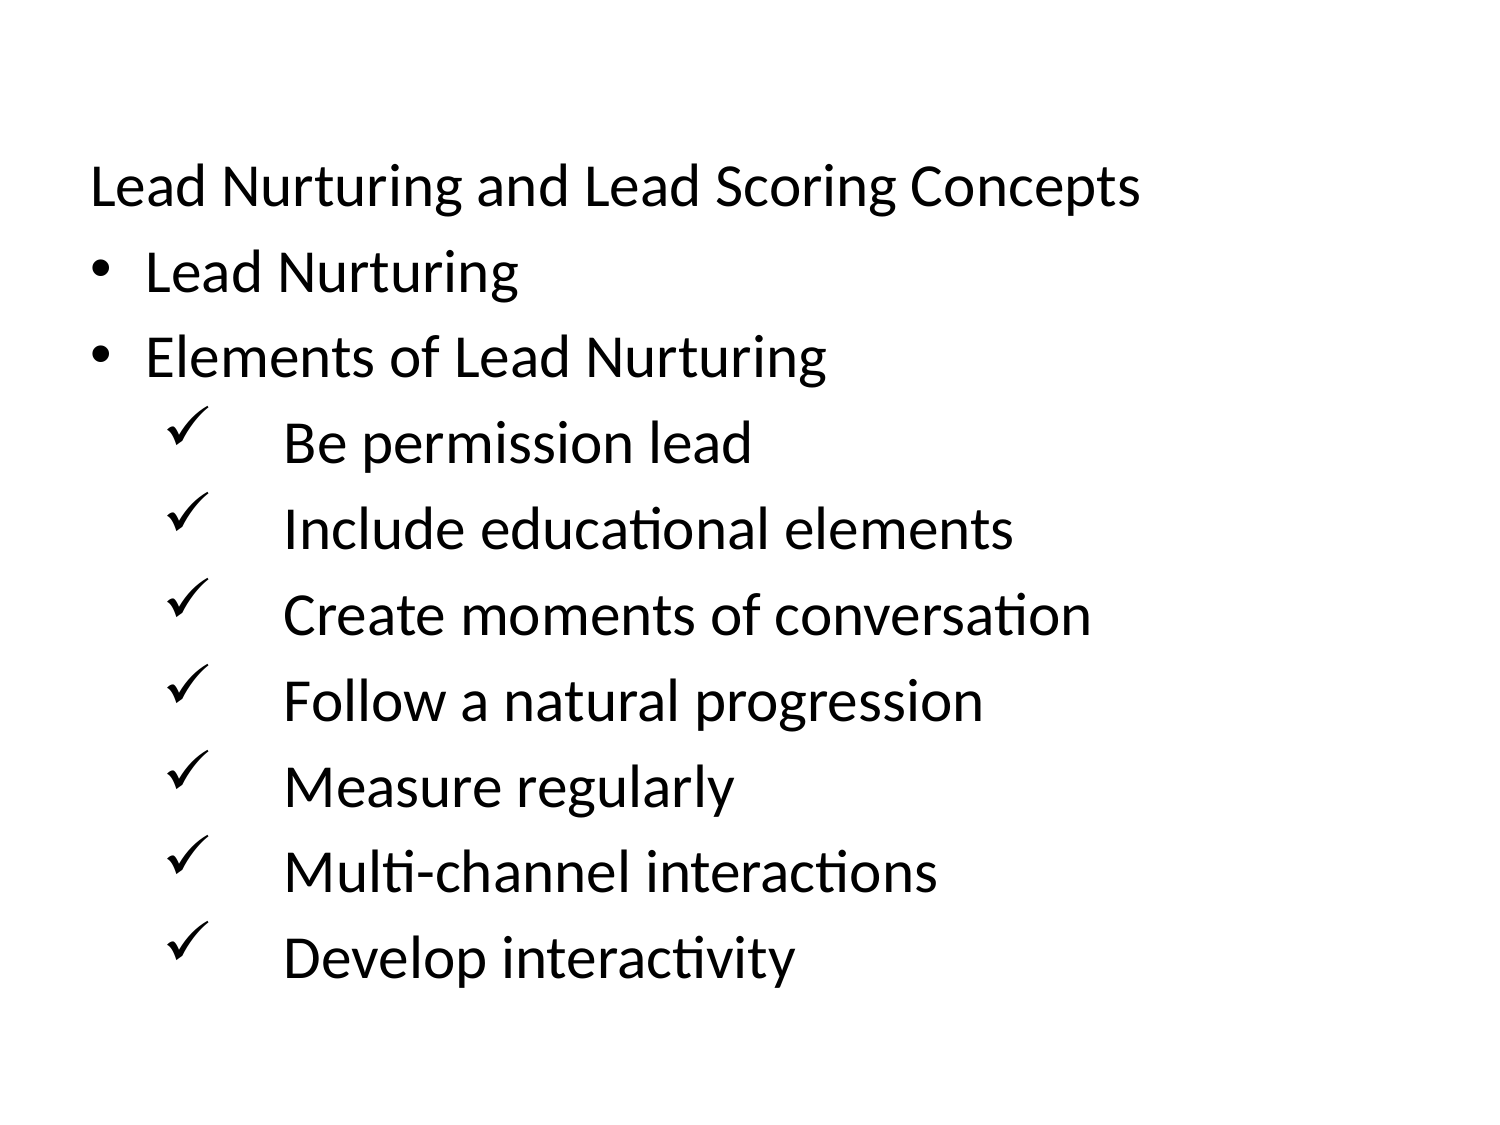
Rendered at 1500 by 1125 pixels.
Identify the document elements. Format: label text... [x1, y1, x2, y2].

list Lead Nurturing and Lead Scoring Concepts Lead Nurturing Elements of Lead Nurturing Be permission lead Include educational elements Create moments of conversation Follow a natural progression Measure regularly Multi-channel interactions Develop interactivity [75, 137, 1425, 1005]
